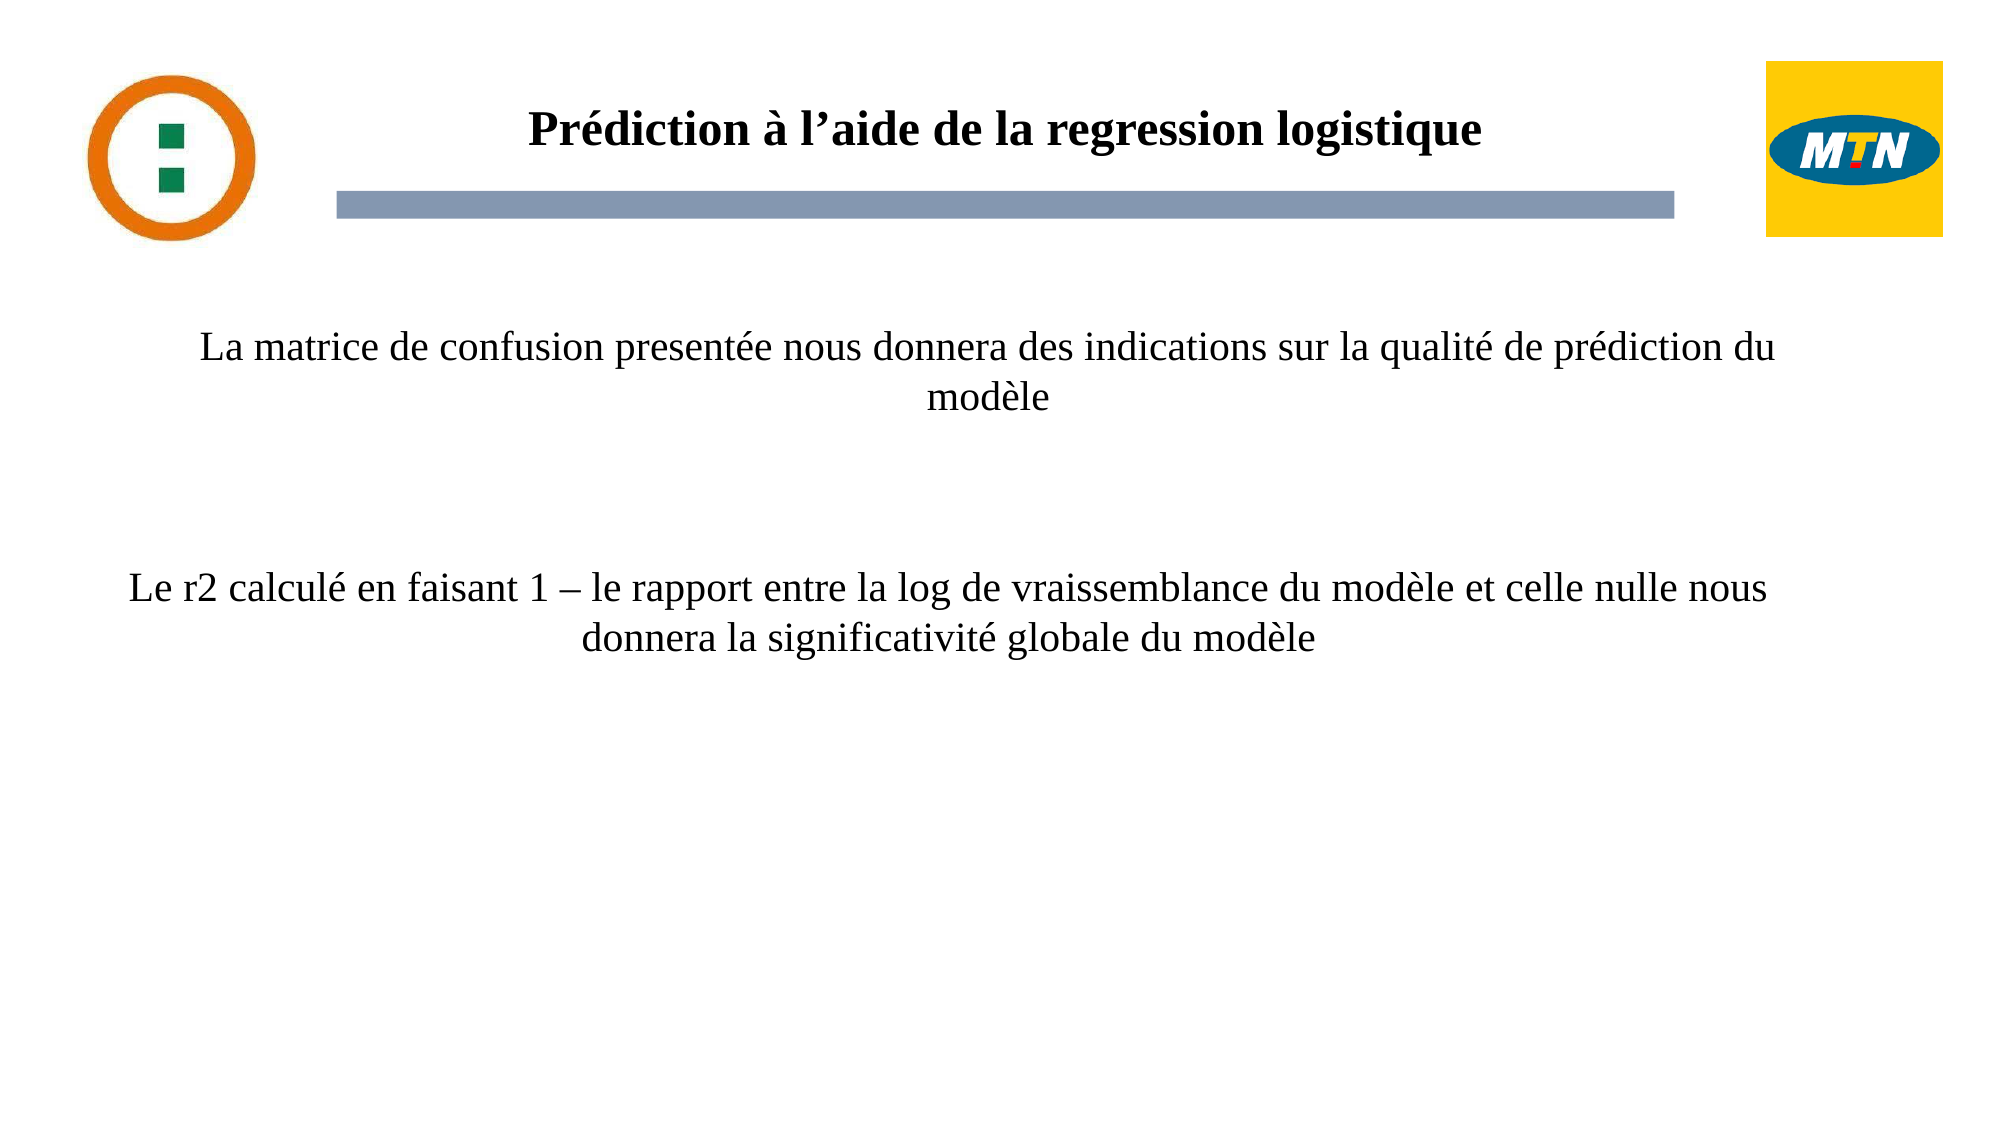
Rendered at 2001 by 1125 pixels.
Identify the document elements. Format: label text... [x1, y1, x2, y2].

text_box La matrice de confusion presentée nous donnera des indications sur la qualité de prédiction du modèle [122, 310, 1855, 426]
picture [1766, 61, 1943, 238]
text_box [336, 190, 1675, 220]
text_box Prédiction à l’aide de la regression logistique [324, 88, 1687, 163]
text_box Le r2 calculé en faisant 1 – le rapport entre la log de vraissemblance du modèle et celle nulle nous donnera la significativité globale du modèle [82, 552, 1816, 668]
picture [82, 72, 258, 248]
